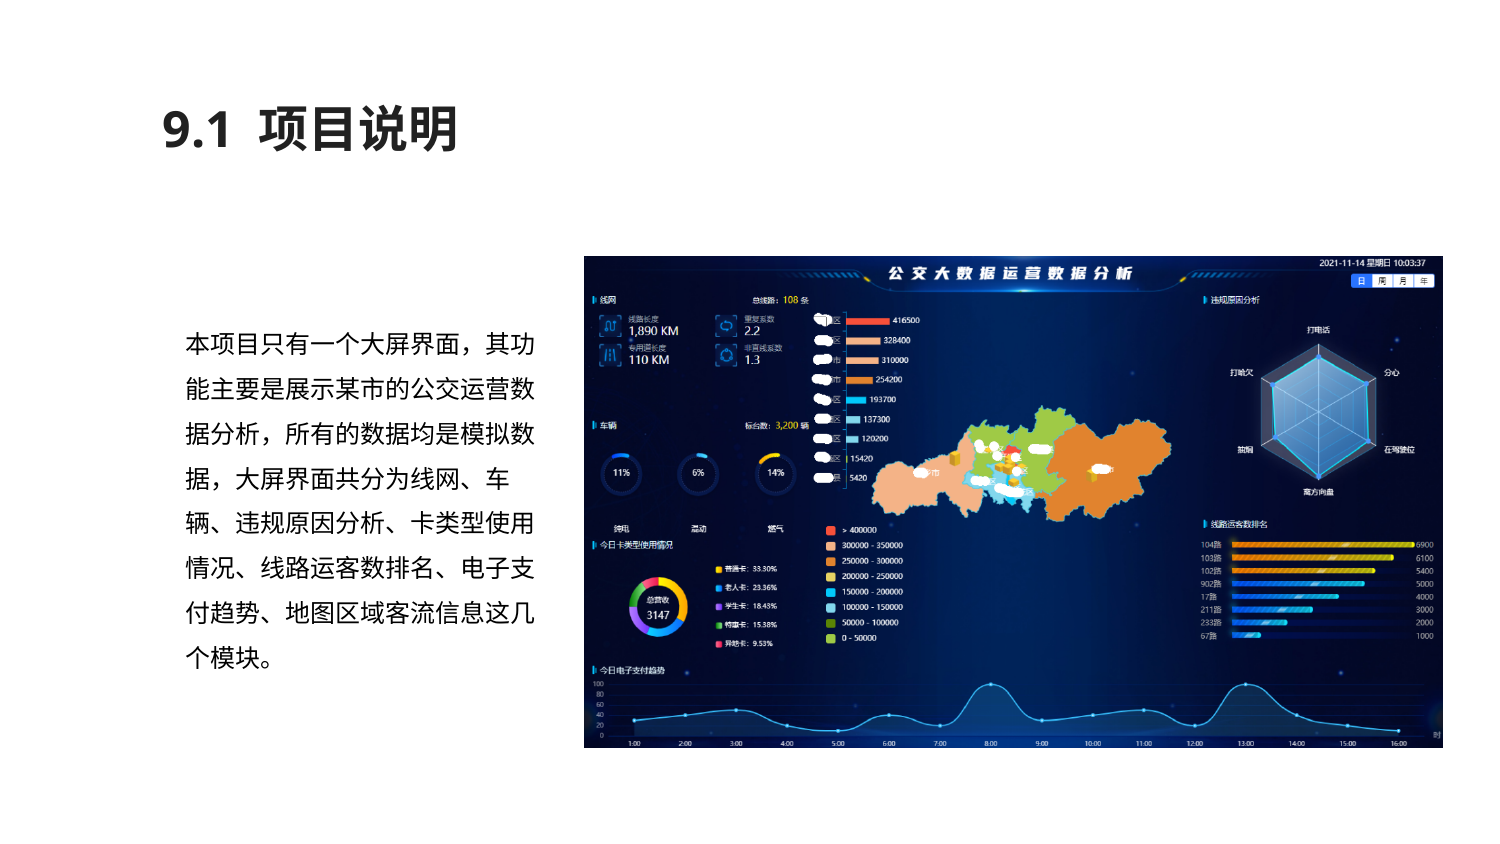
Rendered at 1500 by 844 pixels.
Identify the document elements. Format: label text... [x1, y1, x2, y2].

picture [584, 256, 1443, 748]
text_box 9.1 项目说明 [147, 91, 1327, 165]
text_box 本项目只有一个大屏界面，其功能主要是展示某市的公交运营数据分析，所有的数据均是模拟数据，大屏界面共分为线网、车辆、违规原因分析、卡类型使用情况、线路运客数排名、电子支付趋势、地图区域客流信息这几个模块。 [171, 306, 553, 680]
